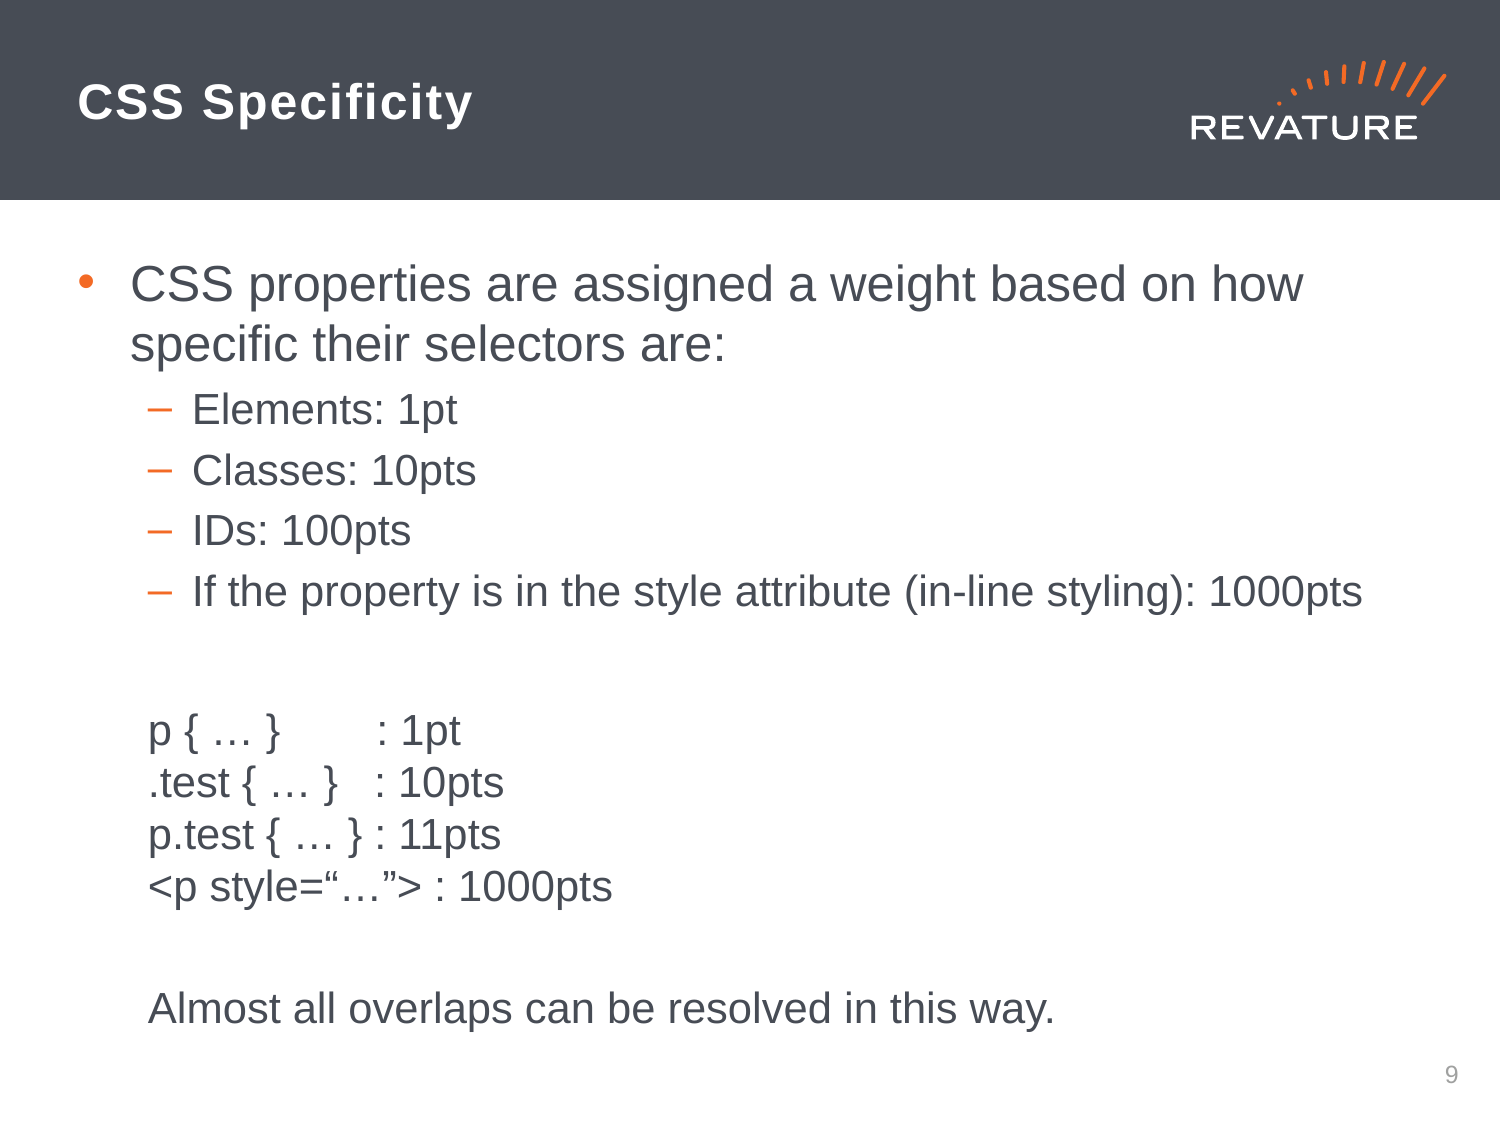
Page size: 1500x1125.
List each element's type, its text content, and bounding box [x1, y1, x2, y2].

title CSS Specificity [62, 0, 1084, 200]
list CSS properties are assigned a weight based on how specific their selectors are: Elements: 1pt Classes: 10pts IDs: 100pts If the property is in the style attribute (in-line styling): 1000pts p { … } : 1pt .test { … } : 10pts p.test { … } : 11pts <p style=“…”> : 1000pts Almost all overlaps can be resolved in this way. [62, 243, 1438, 1044]
slide_number 8 [1332, 1043, 1474, 1104]
